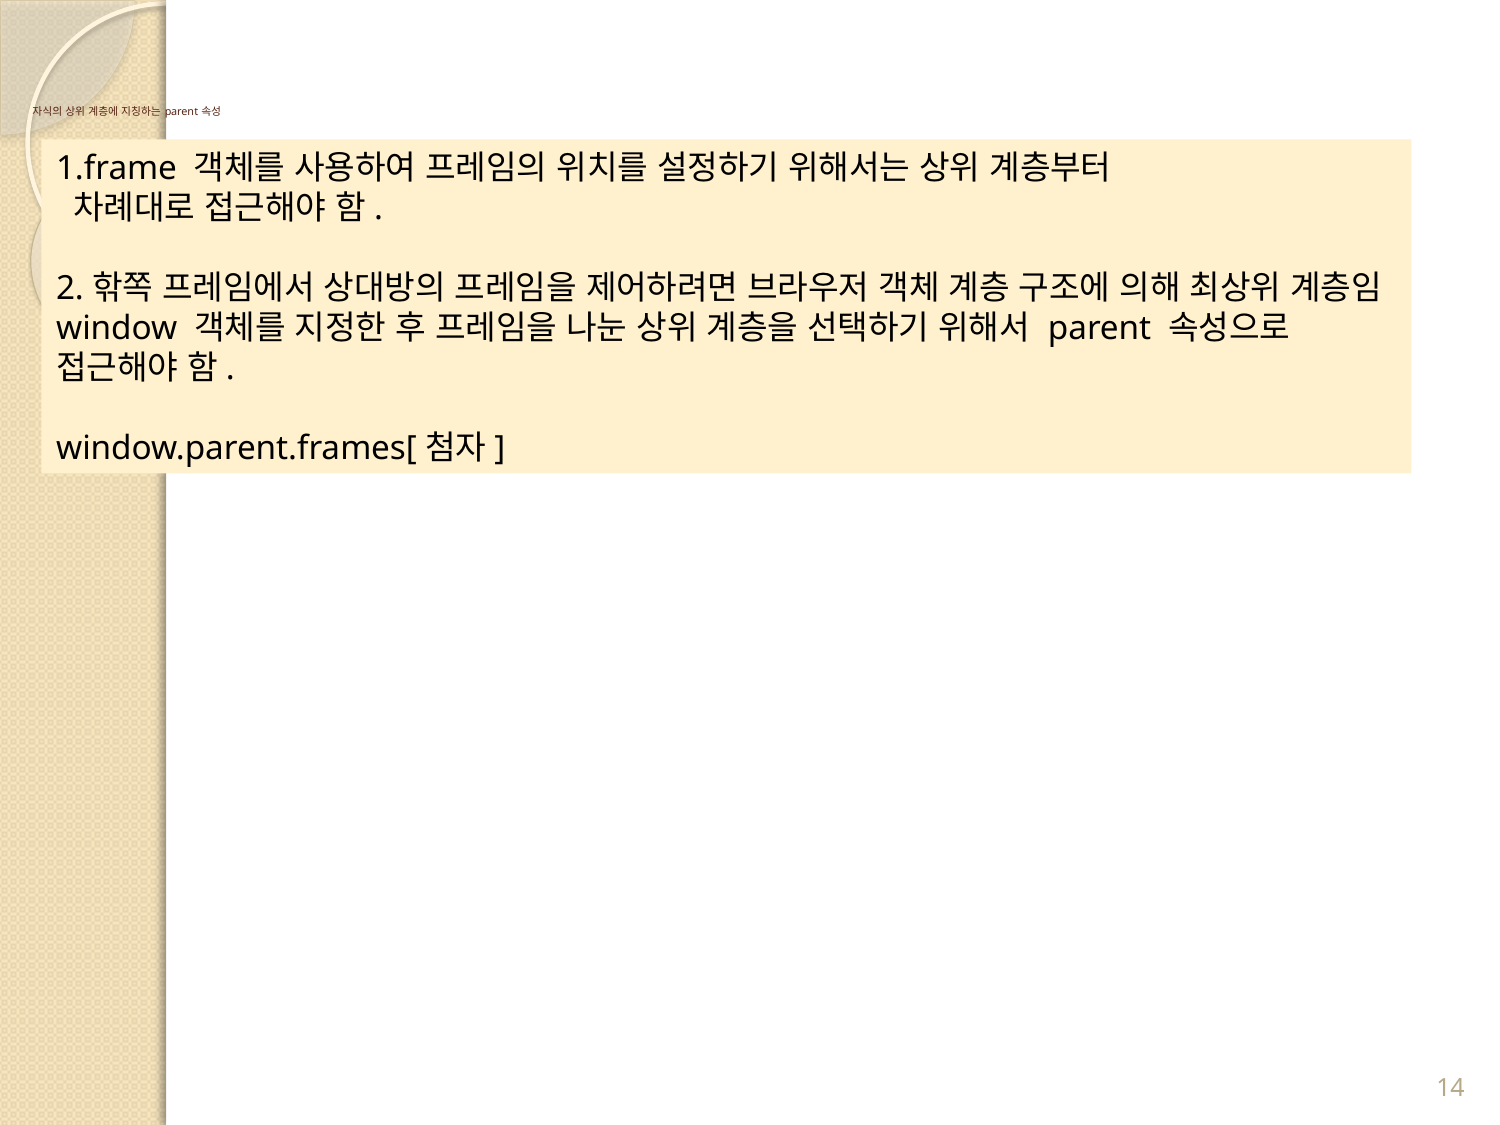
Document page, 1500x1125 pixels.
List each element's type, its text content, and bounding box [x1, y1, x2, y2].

text_box 1.frame 객체를 사용하여 프레임의 위치를 설정하기 위해서는 상위 계층부터 차례대로 접근해야 함. 2.핚쪽 프레임에서 상대방의 프레임을 제어하려면 브라우저 객체 계층 구조에 의해 최상위 계층임 window 객체를 지정한 후 프레임을 나눈 상위 계층을 선택하기 위해서 parent 속성으로 접근해야 함. window.parent.frames[첨자] [41, 139, 1412, 474]
slide_number 14 [1413, 1034, 1488, 1113]
title 자식의 상위 계층에 지칭하는 parent 속성 [17, 19, 1471, 126]
